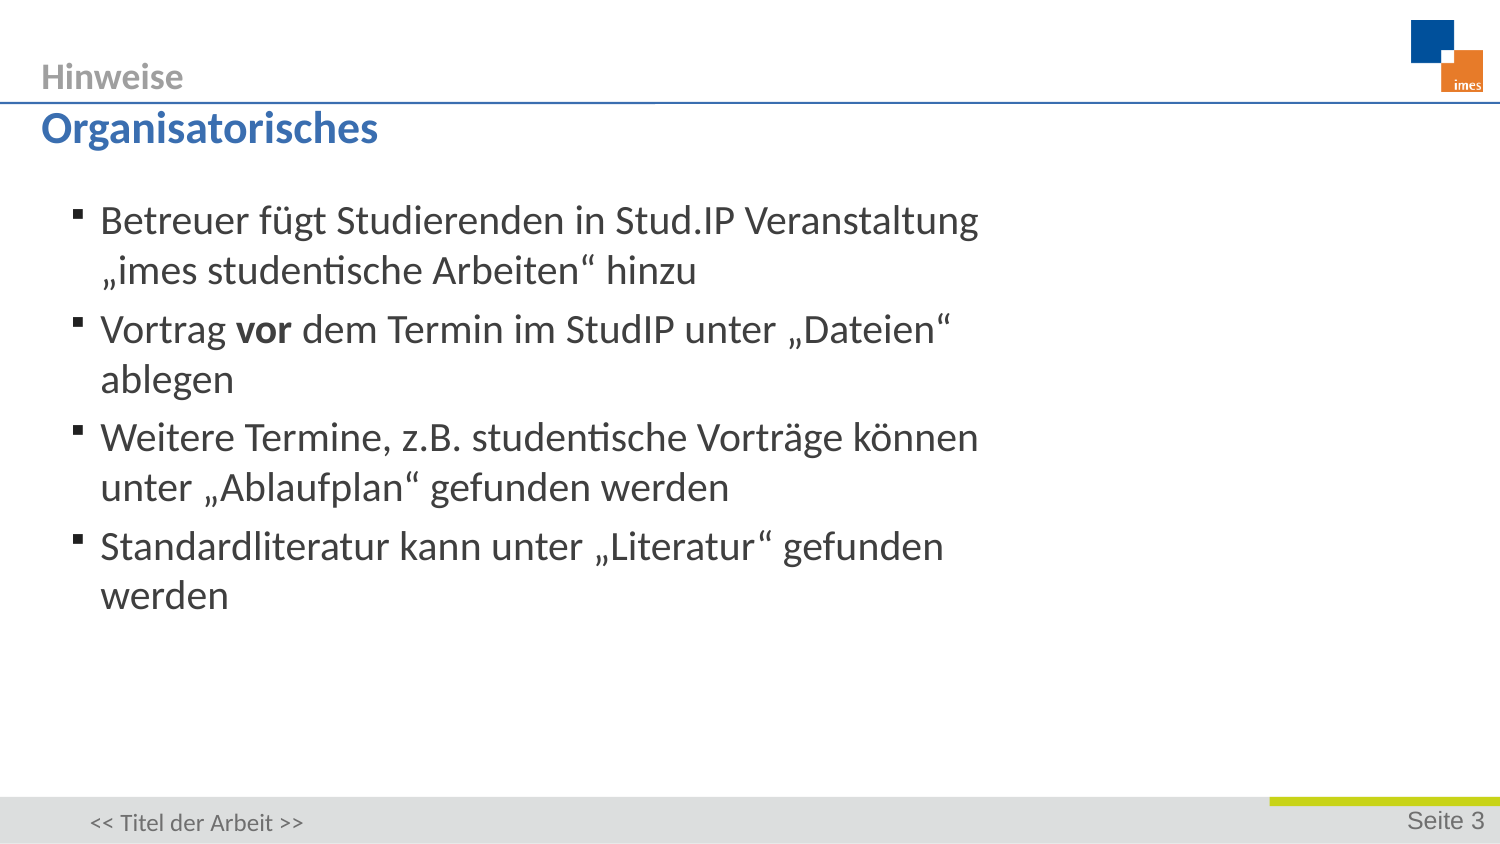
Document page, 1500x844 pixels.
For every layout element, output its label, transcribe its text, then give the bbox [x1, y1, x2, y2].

list Hinweise [41, 43, 1223, 102]
title Organisatorisches [41, 102, 1223, 162]
picture [1411, 20, 1483, 92]
list Betreuer fügt Studierenden in Stud.IP Veranstaltung „imes studentische Arbeiten“ hinzu Vortrag vor dem Termin im StudIP unter „Dateien“ ablegen Weitere Termine, z.B. studentische Vorträge können unter „Ablaufplan“ gefunden werden Standardliteratur kann unter „Literatur“ gefunden werden [41, 185, 1010, 777]
